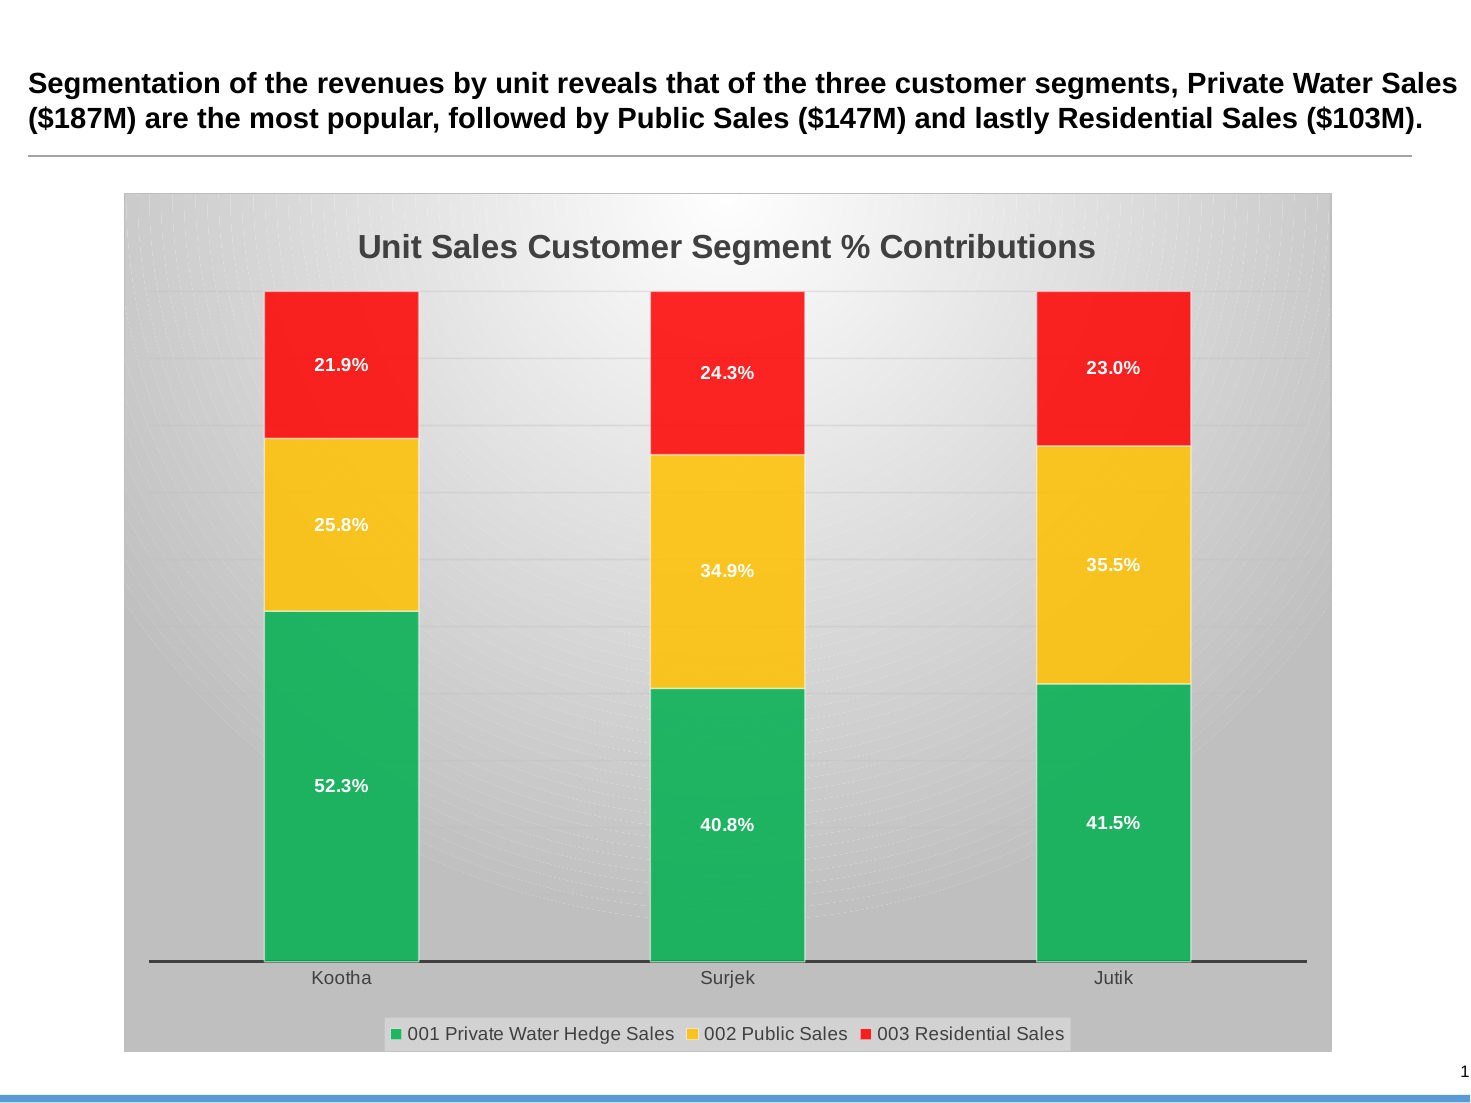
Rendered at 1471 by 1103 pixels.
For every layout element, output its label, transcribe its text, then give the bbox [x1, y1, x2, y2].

title Segmentation of the revenues by unit reveals that of the three customer segments, Private Water Sales ($187M) are the most popular, followed by Public Sales ($147M) and lastly Residential Sales ($103M). [28, 64, 1462, 136]
chart [123, 192, 1332, 1053]
